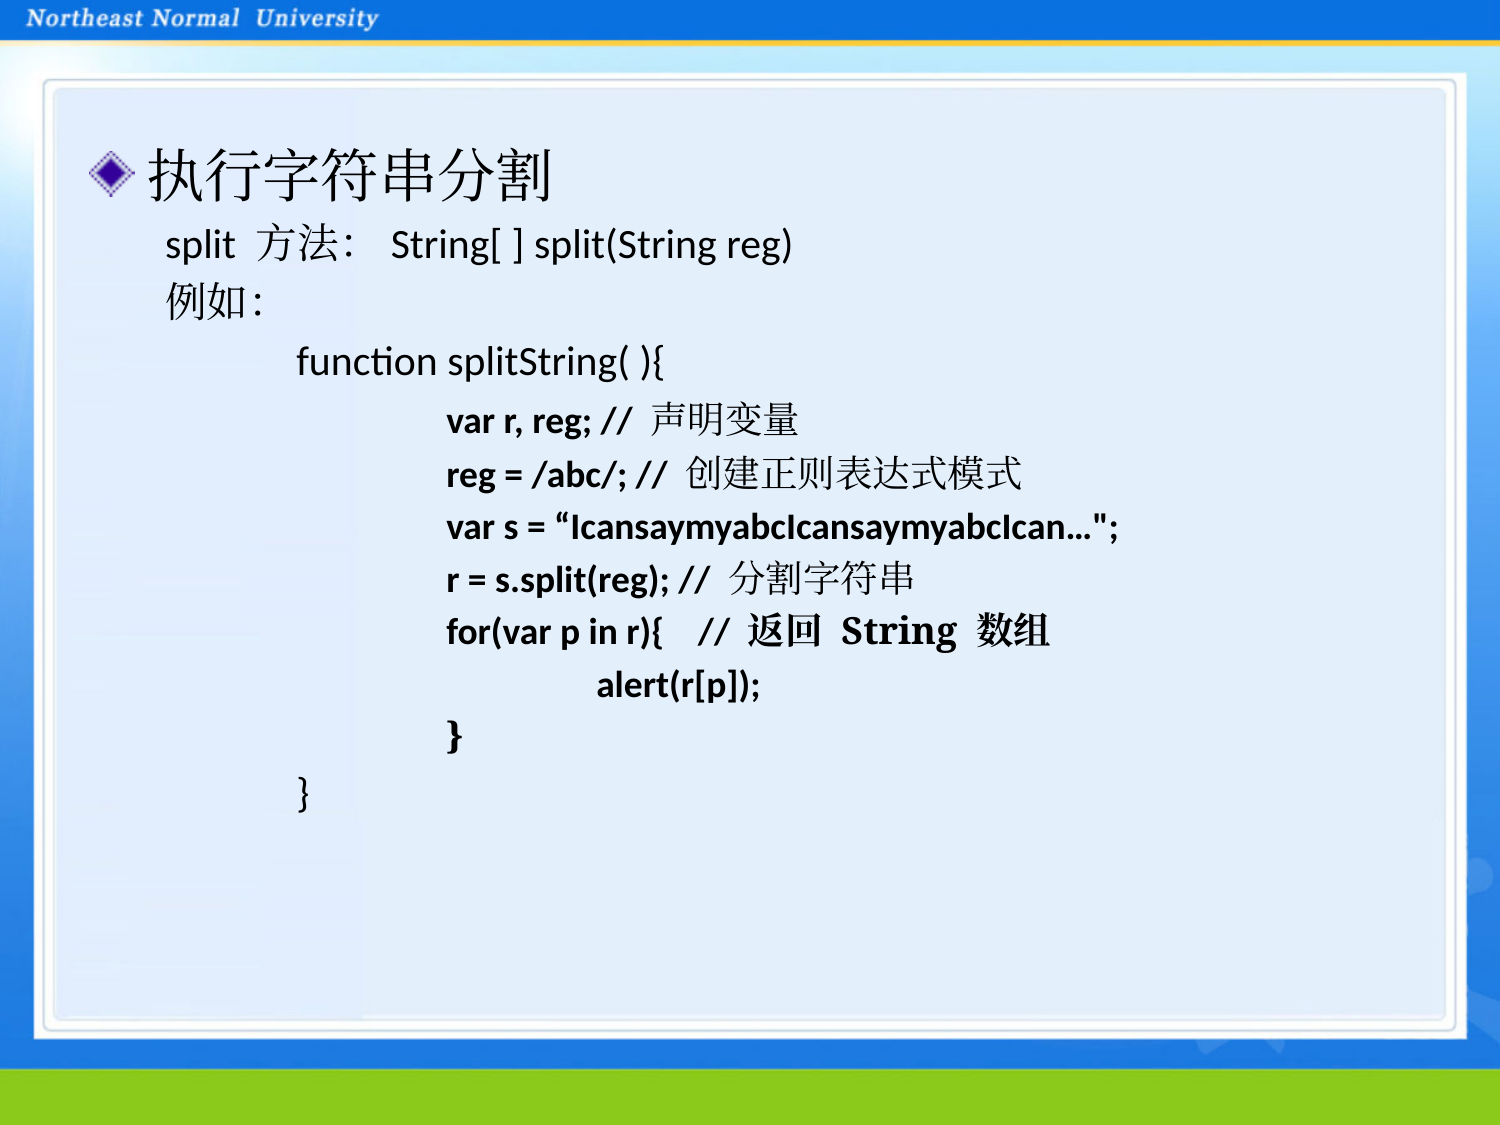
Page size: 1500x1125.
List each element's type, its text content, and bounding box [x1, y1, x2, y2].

picture [0, 0, 1500, 1125]
text_box 执行字符串分割 split 方法：String[ ] split(String reg) 例如： function splitString( ){ var r, reg; // 声明变量 reg = /abc/; // 创建正则表达式模式 var s = “IcansaymyabcIcansaymyabcIcan…"; r = s.split(reg); // 分割字符串 for(var p in r){ // 返回 String 数组 alert(r[p]); } } [74, 131, 1425, 994]
